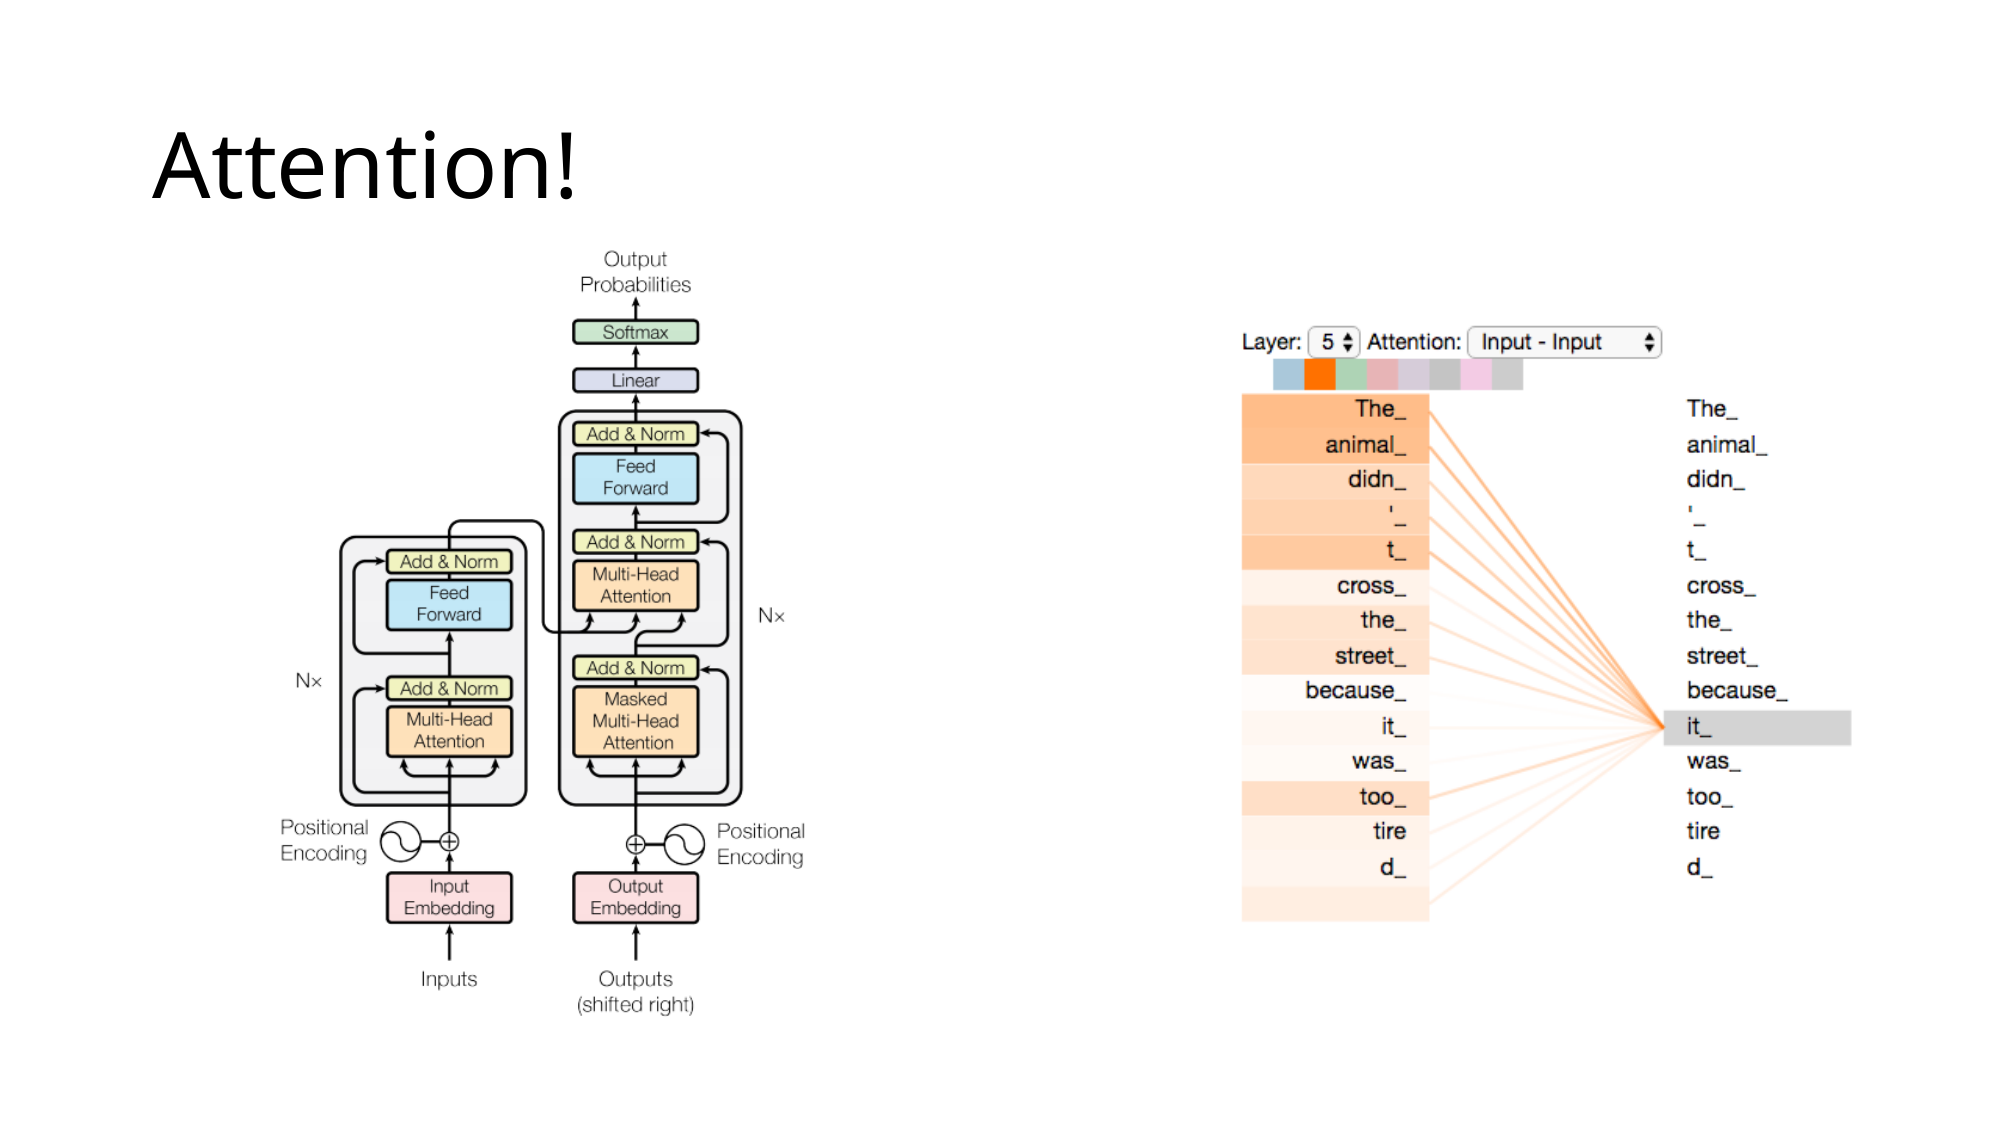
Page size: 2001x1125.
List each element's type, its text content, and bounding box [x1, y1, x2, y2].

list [1199, 309, 1883, 955]
title Attention! [137, 59, 1863, 278]
picture [271, 241, 815, 1023]
